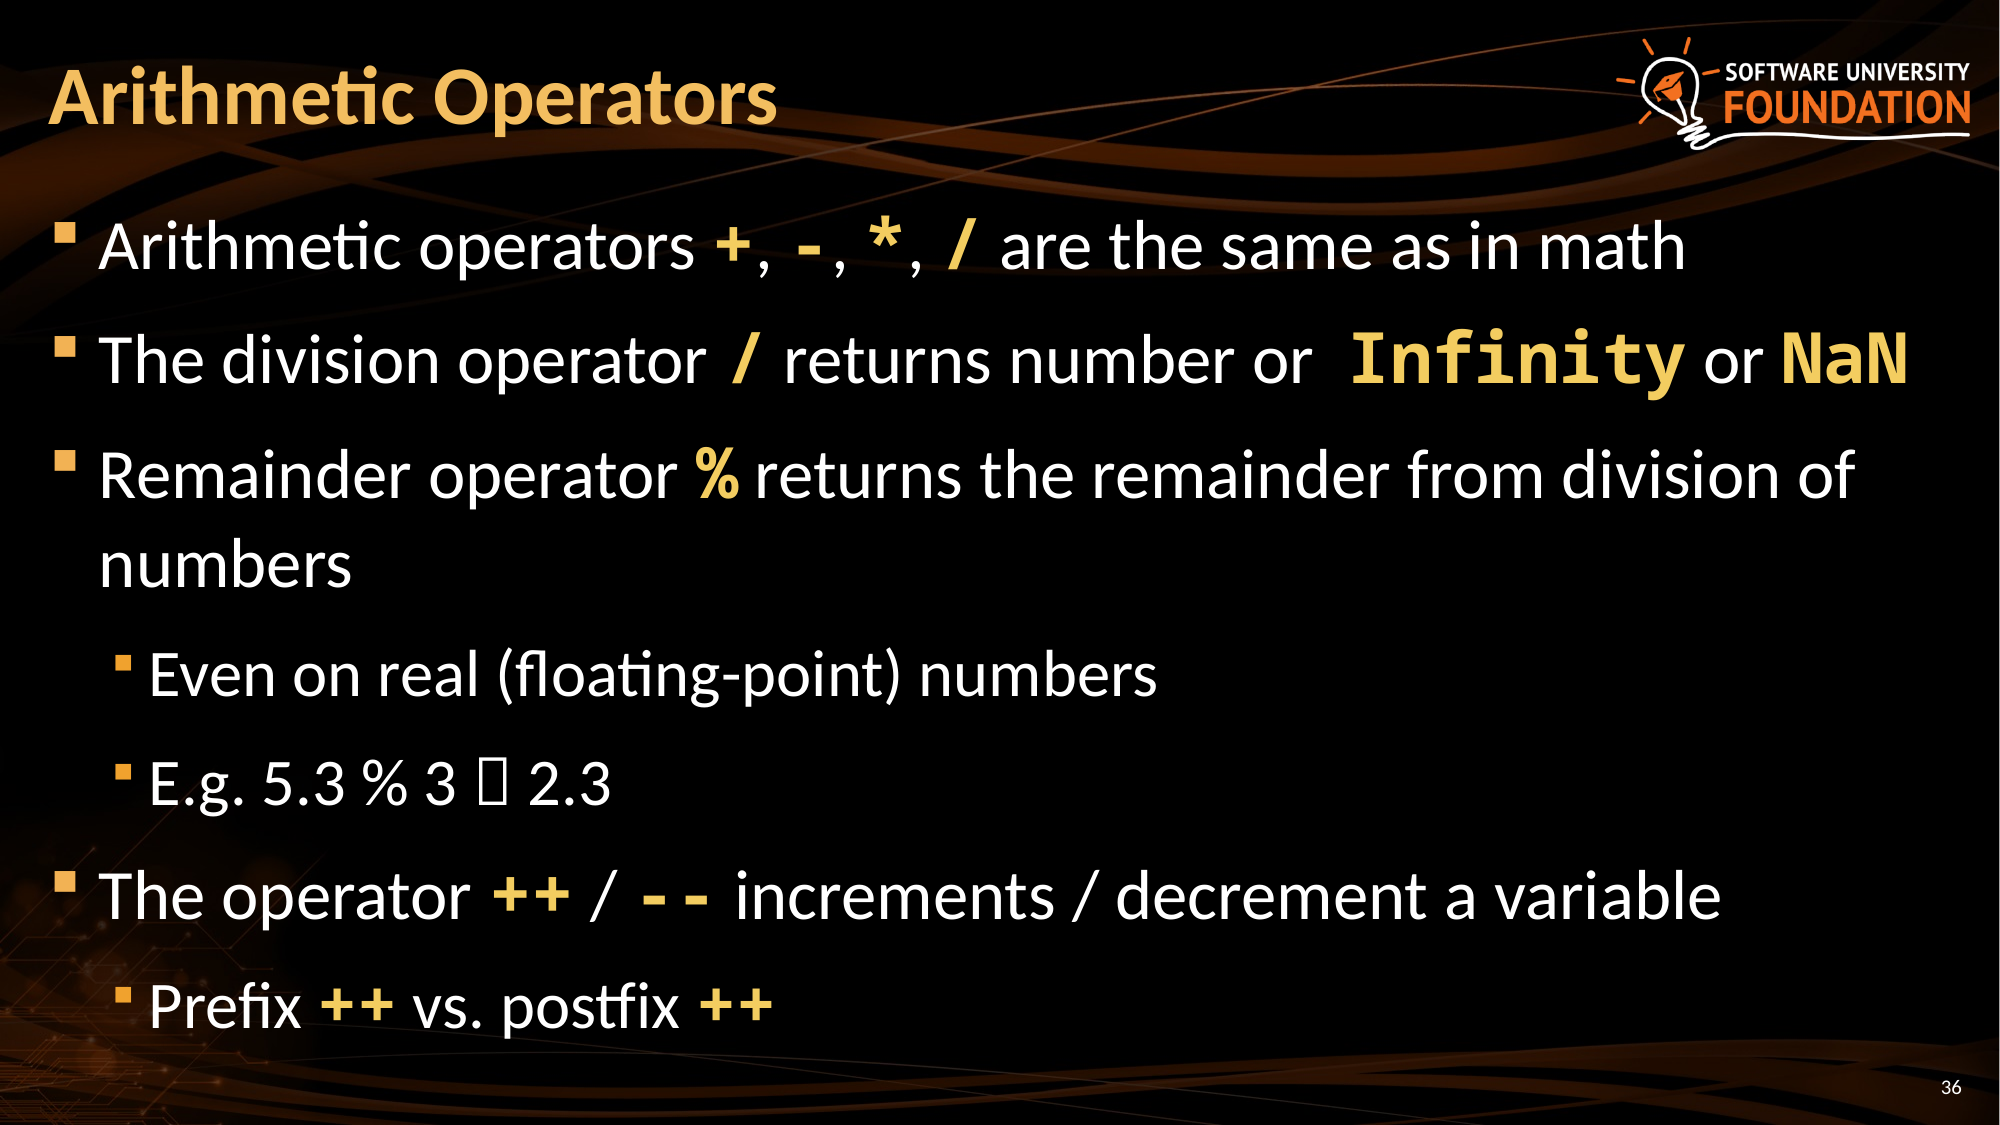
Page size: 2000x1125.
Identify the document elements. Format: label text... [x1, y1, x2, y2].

title Arithmetic Operators [30, 6, 1602, 189]
picture [0, 0, 2000, 1125]
list Arithmetic operators +, -, *, / are the same as in math The division operator / returns number or Infinity or NaN Remainder operator % returns the remainder from division of numbers Even on real (floating-point) numbers E.g. 5.3 % 3  2.3 The operator ++ / -- increments / decrement a variable Prefix ++ vs. postfix ++ [31, 188, 1968, 1103]
